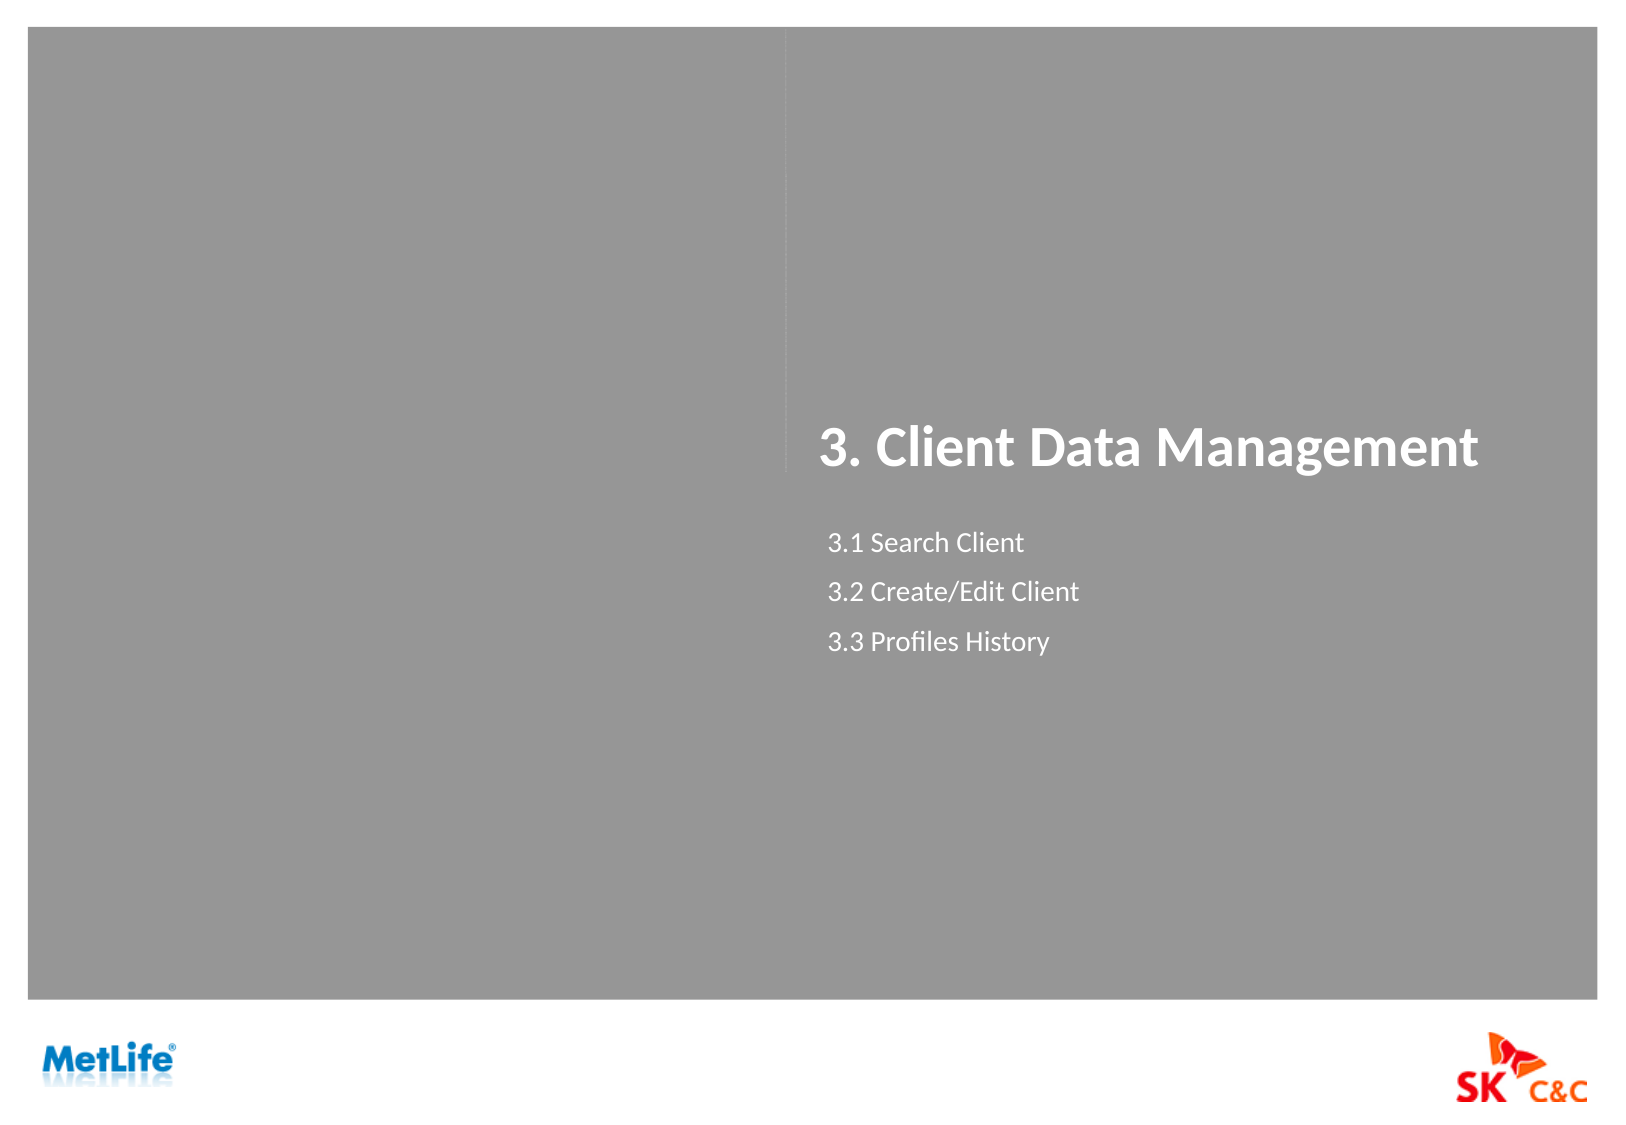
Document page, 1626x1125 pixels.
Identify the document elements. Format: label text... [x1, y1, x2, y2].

title 3. Client Data Management [802, 367, 1602, 518]
picture [32, 1036, 182, 1087]
picture [1456, 1032, 1587, 1102]
subtitle 3.1 Search Client 3.2 Create/Edit Client 3.3 Profiles History [811, 515, 1566, 673]
